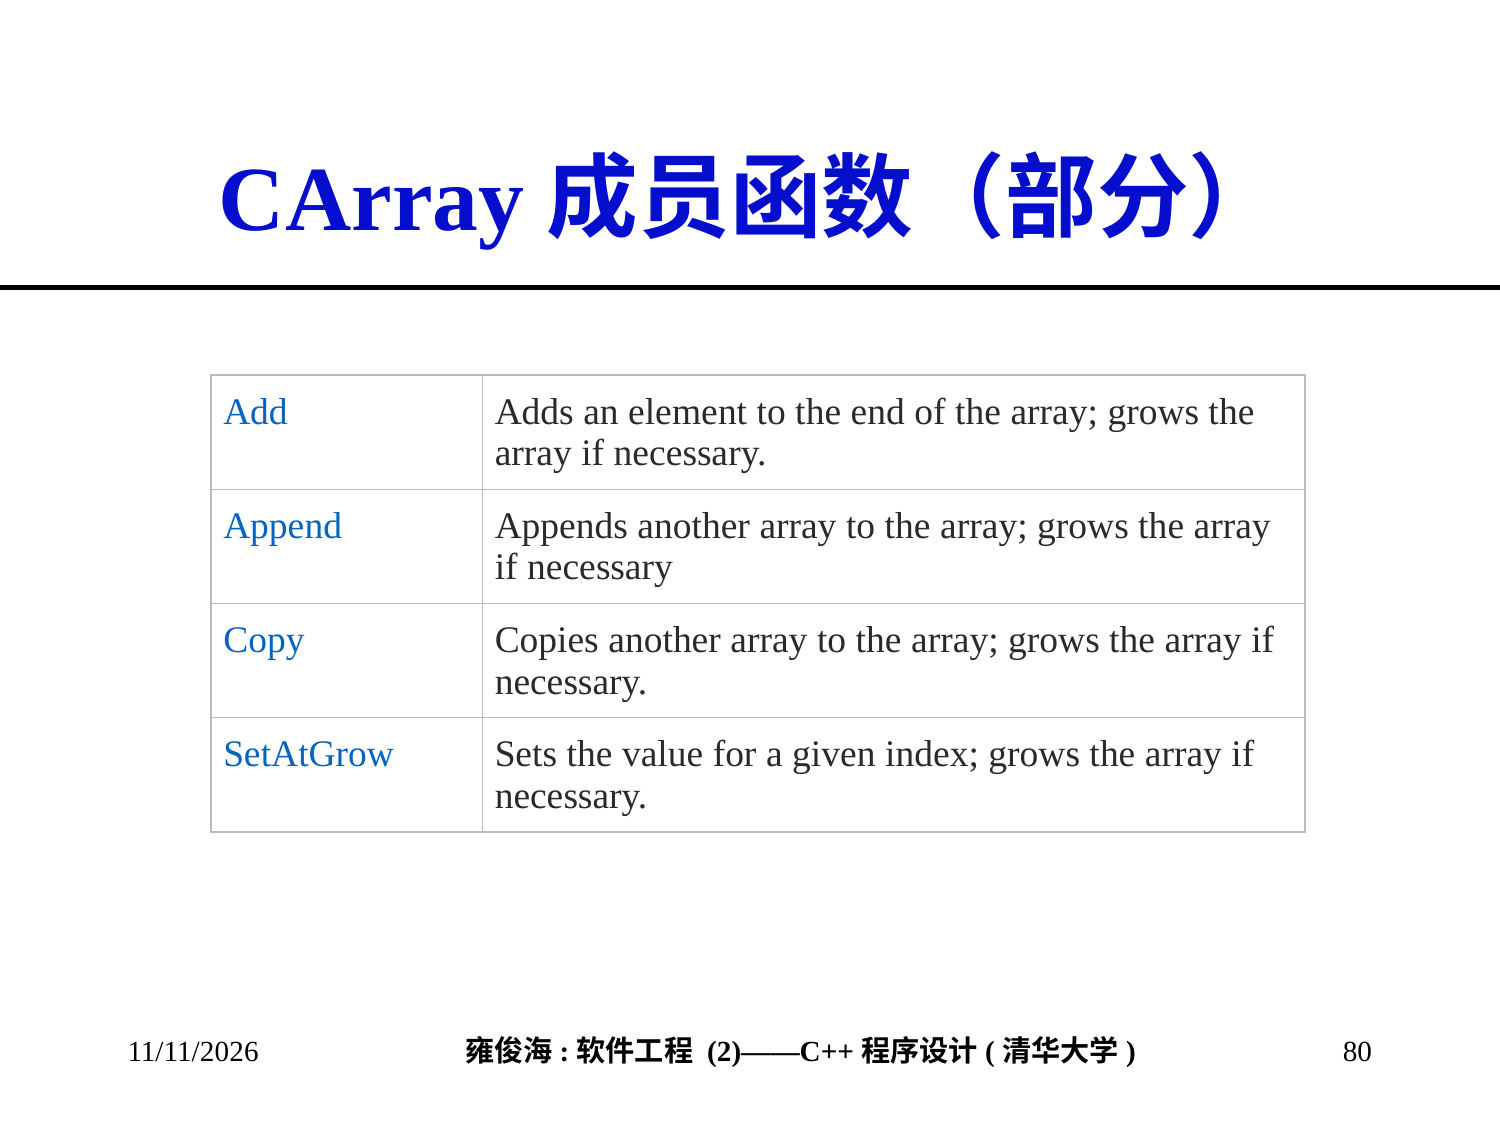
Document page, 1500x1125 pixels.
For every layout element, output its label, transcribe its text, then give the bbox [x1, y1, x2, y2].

table_cell Appends another array to the array; grows the array if necessary [483, 490, 1304, 603]
table_cell Append [212, 490, 482, 603]
table_header Adds an element to the end of the array; grows the array if necessary. [483, 376, 1304, 489]
slide_number 80 [1074, 1025, 1388, 1100]
table_cell Copies another array to the array; grows the array if necessary. [483, 604, 1304, 717]
table_header Add [212, 376, 482, 489]
table_cell SetAtGrow [212, 718, 482, 831]
table_cell Copy [212, 604, 482, 717]
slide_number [112, 1025, 425, 1100]
table_cell Sets the value for a given index; grows the array if necessary. [483, 718, 1304, 831]
title CArray成员函数（部分） [112, 99, 1388, 288]
